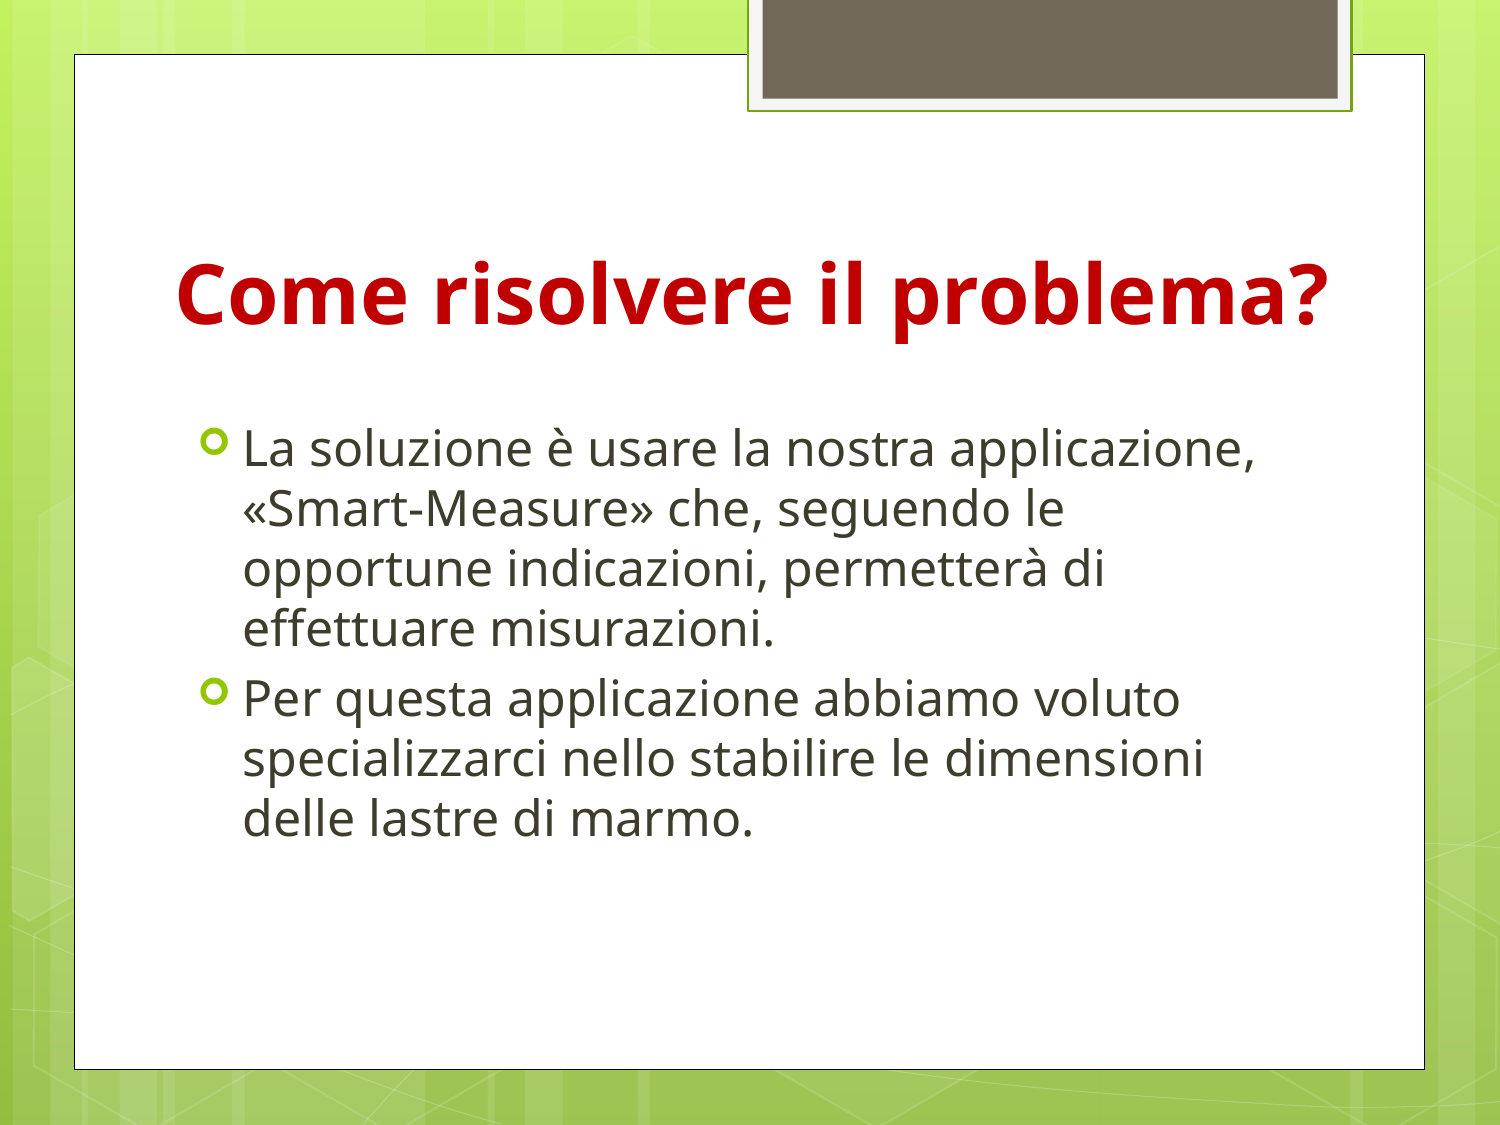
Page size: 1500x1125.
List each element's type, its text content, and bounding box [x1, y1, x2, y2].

title Come risolvere il problema? [159, 160, 1400, 349]
list La soluzione è usare la nostra applicazione, «Smart-Measure» che, seguendo le opportune indicazioni, permetterà di effettuare misurazioni. Per questa applicazione abbiamo voluto specializzarci nello stabilire le dimensioni delle lastre di marmo. [171, 408, 1283, 985]
